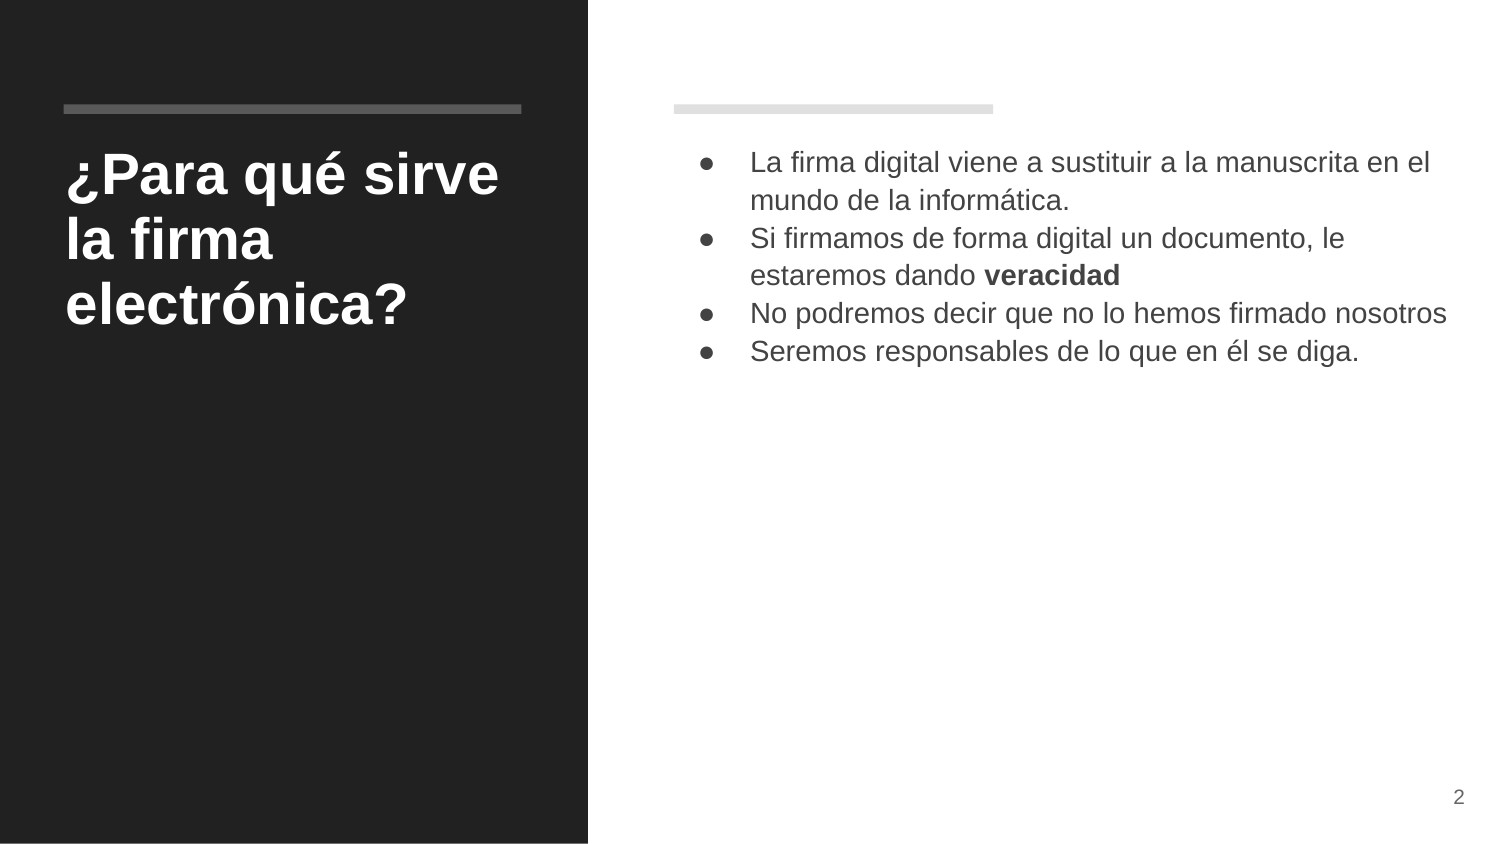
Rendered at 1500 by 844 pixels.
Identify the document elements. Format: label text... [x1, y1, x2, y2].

slide_number ‹#› [1389, 764, 1480, 830]
title ¿Para qué sirve la firma electrónica? [50, 126, 521, 743]
list La firma digital viene a sustituir a la manuscrita en el mundo de la informática. Si firmamos de forma digital un documento, le estaremos dando veracidad No podremos decir que no lo hemos firmado nosotros Seremos responsables de lo que en él se diga. [659, 126, 1467, 752]
